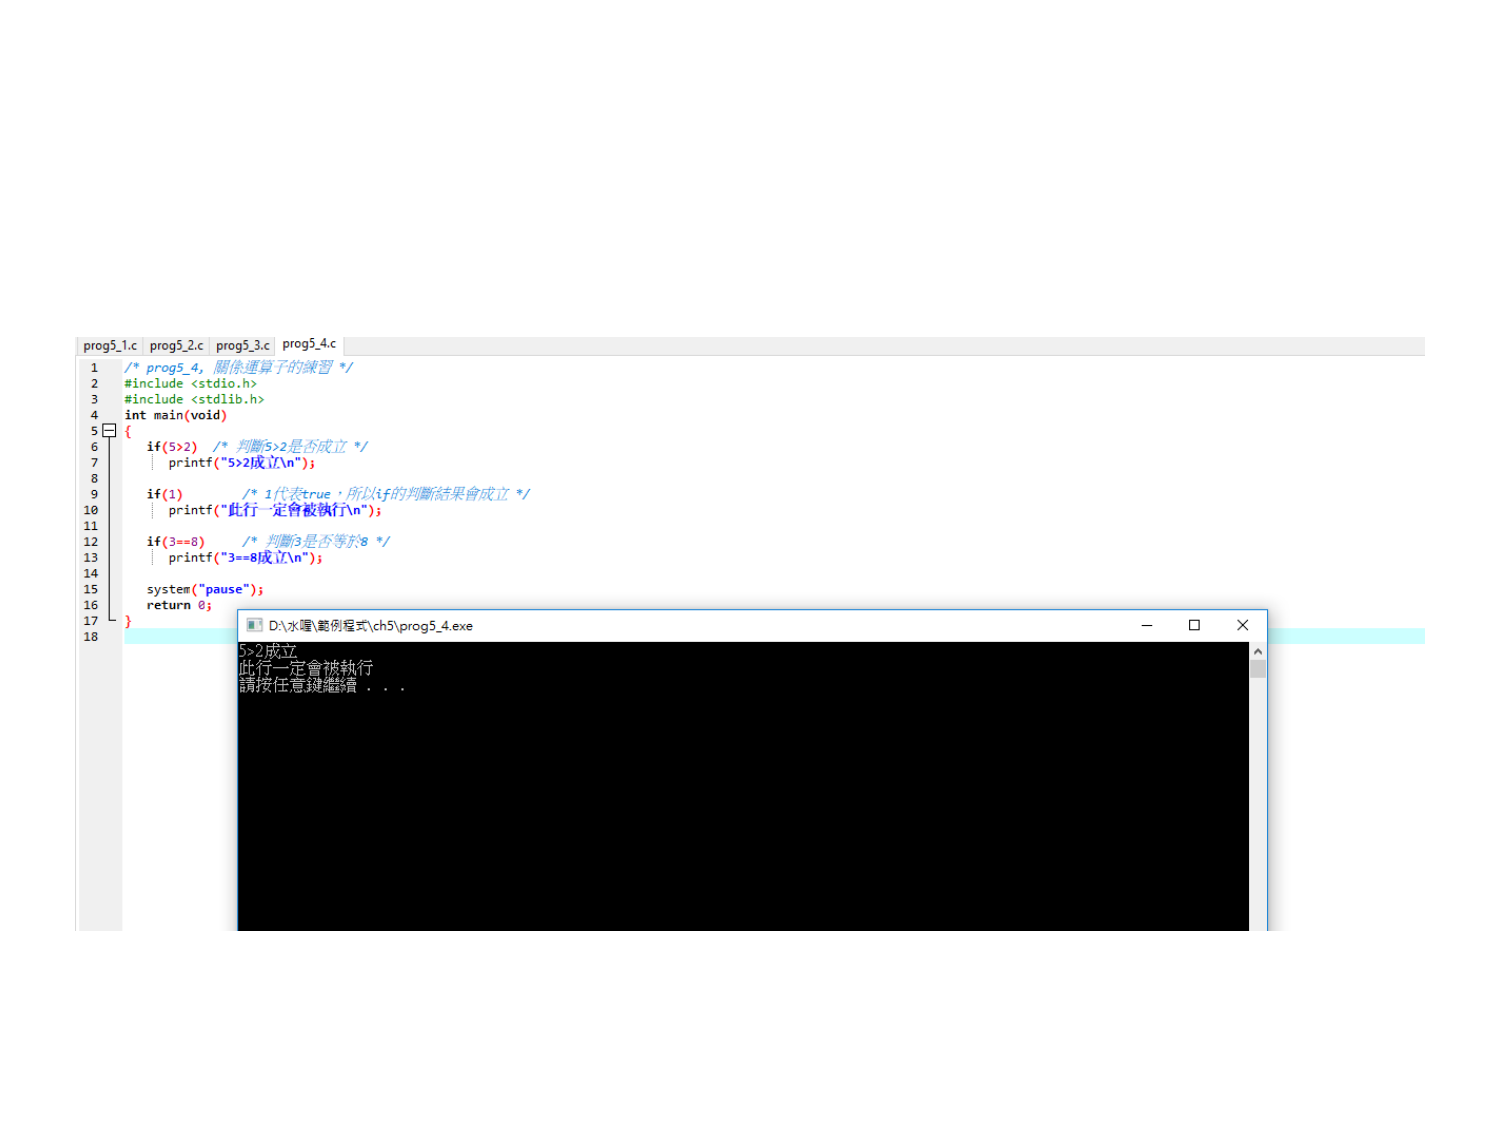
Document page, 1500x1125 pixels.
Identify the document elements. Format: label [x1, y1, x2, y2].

list [74, 336, 1426, 931]
